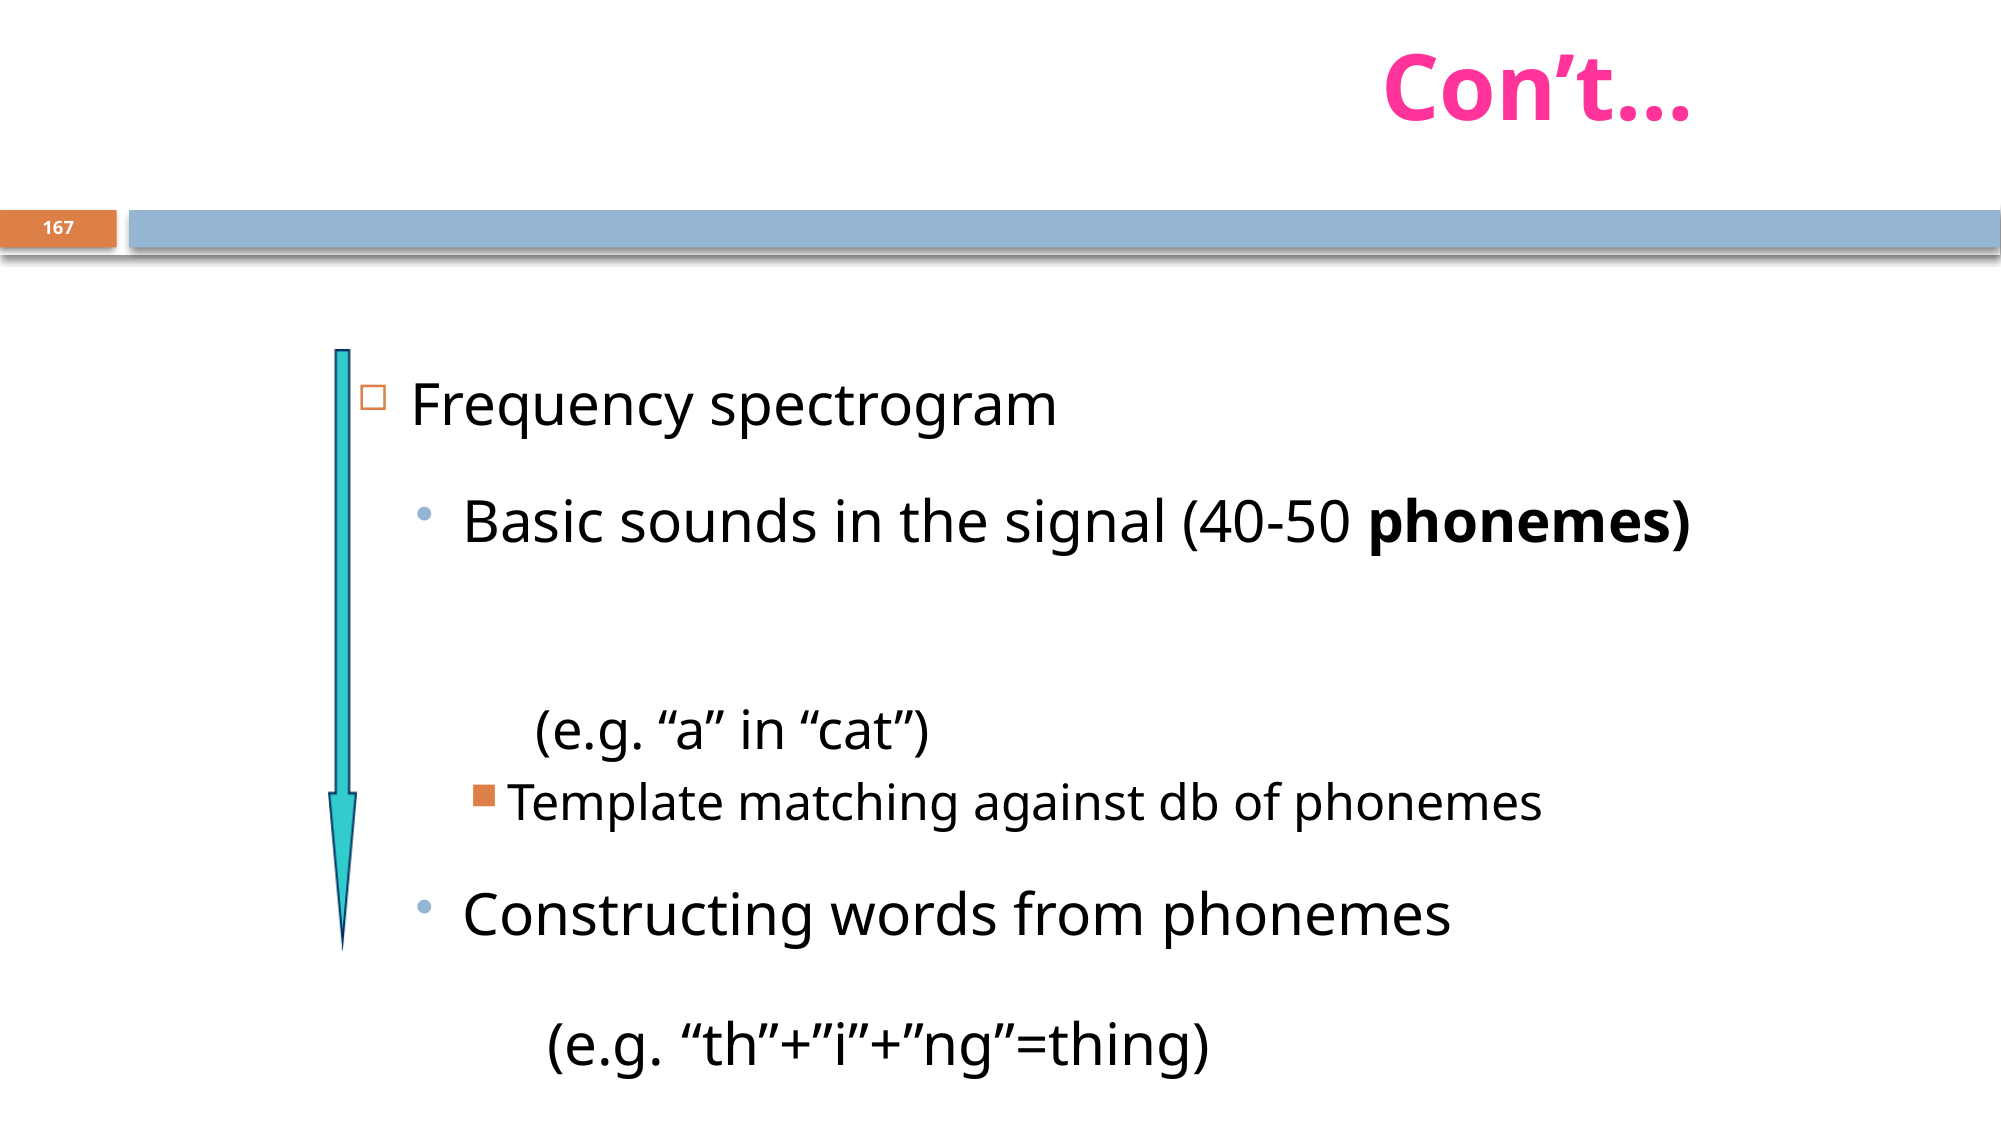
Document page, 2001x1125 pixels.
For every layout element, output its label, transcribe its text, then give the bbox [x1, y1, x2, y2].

slide_number 167 [0, 208, 117, 249]
picture [327, 349, 359, 951]
list Frequency spectrogram Basic sounds in the signal (40-50 phonemes) (e.g. “a” in “cat”) Template matching against db of phonemes Constructing words from phonemes (e.g. “th”+”i”+”ng”=thing) Words [342, 324, 1993, 1125]
title Con’t… [399, 19, 1709, 149]
